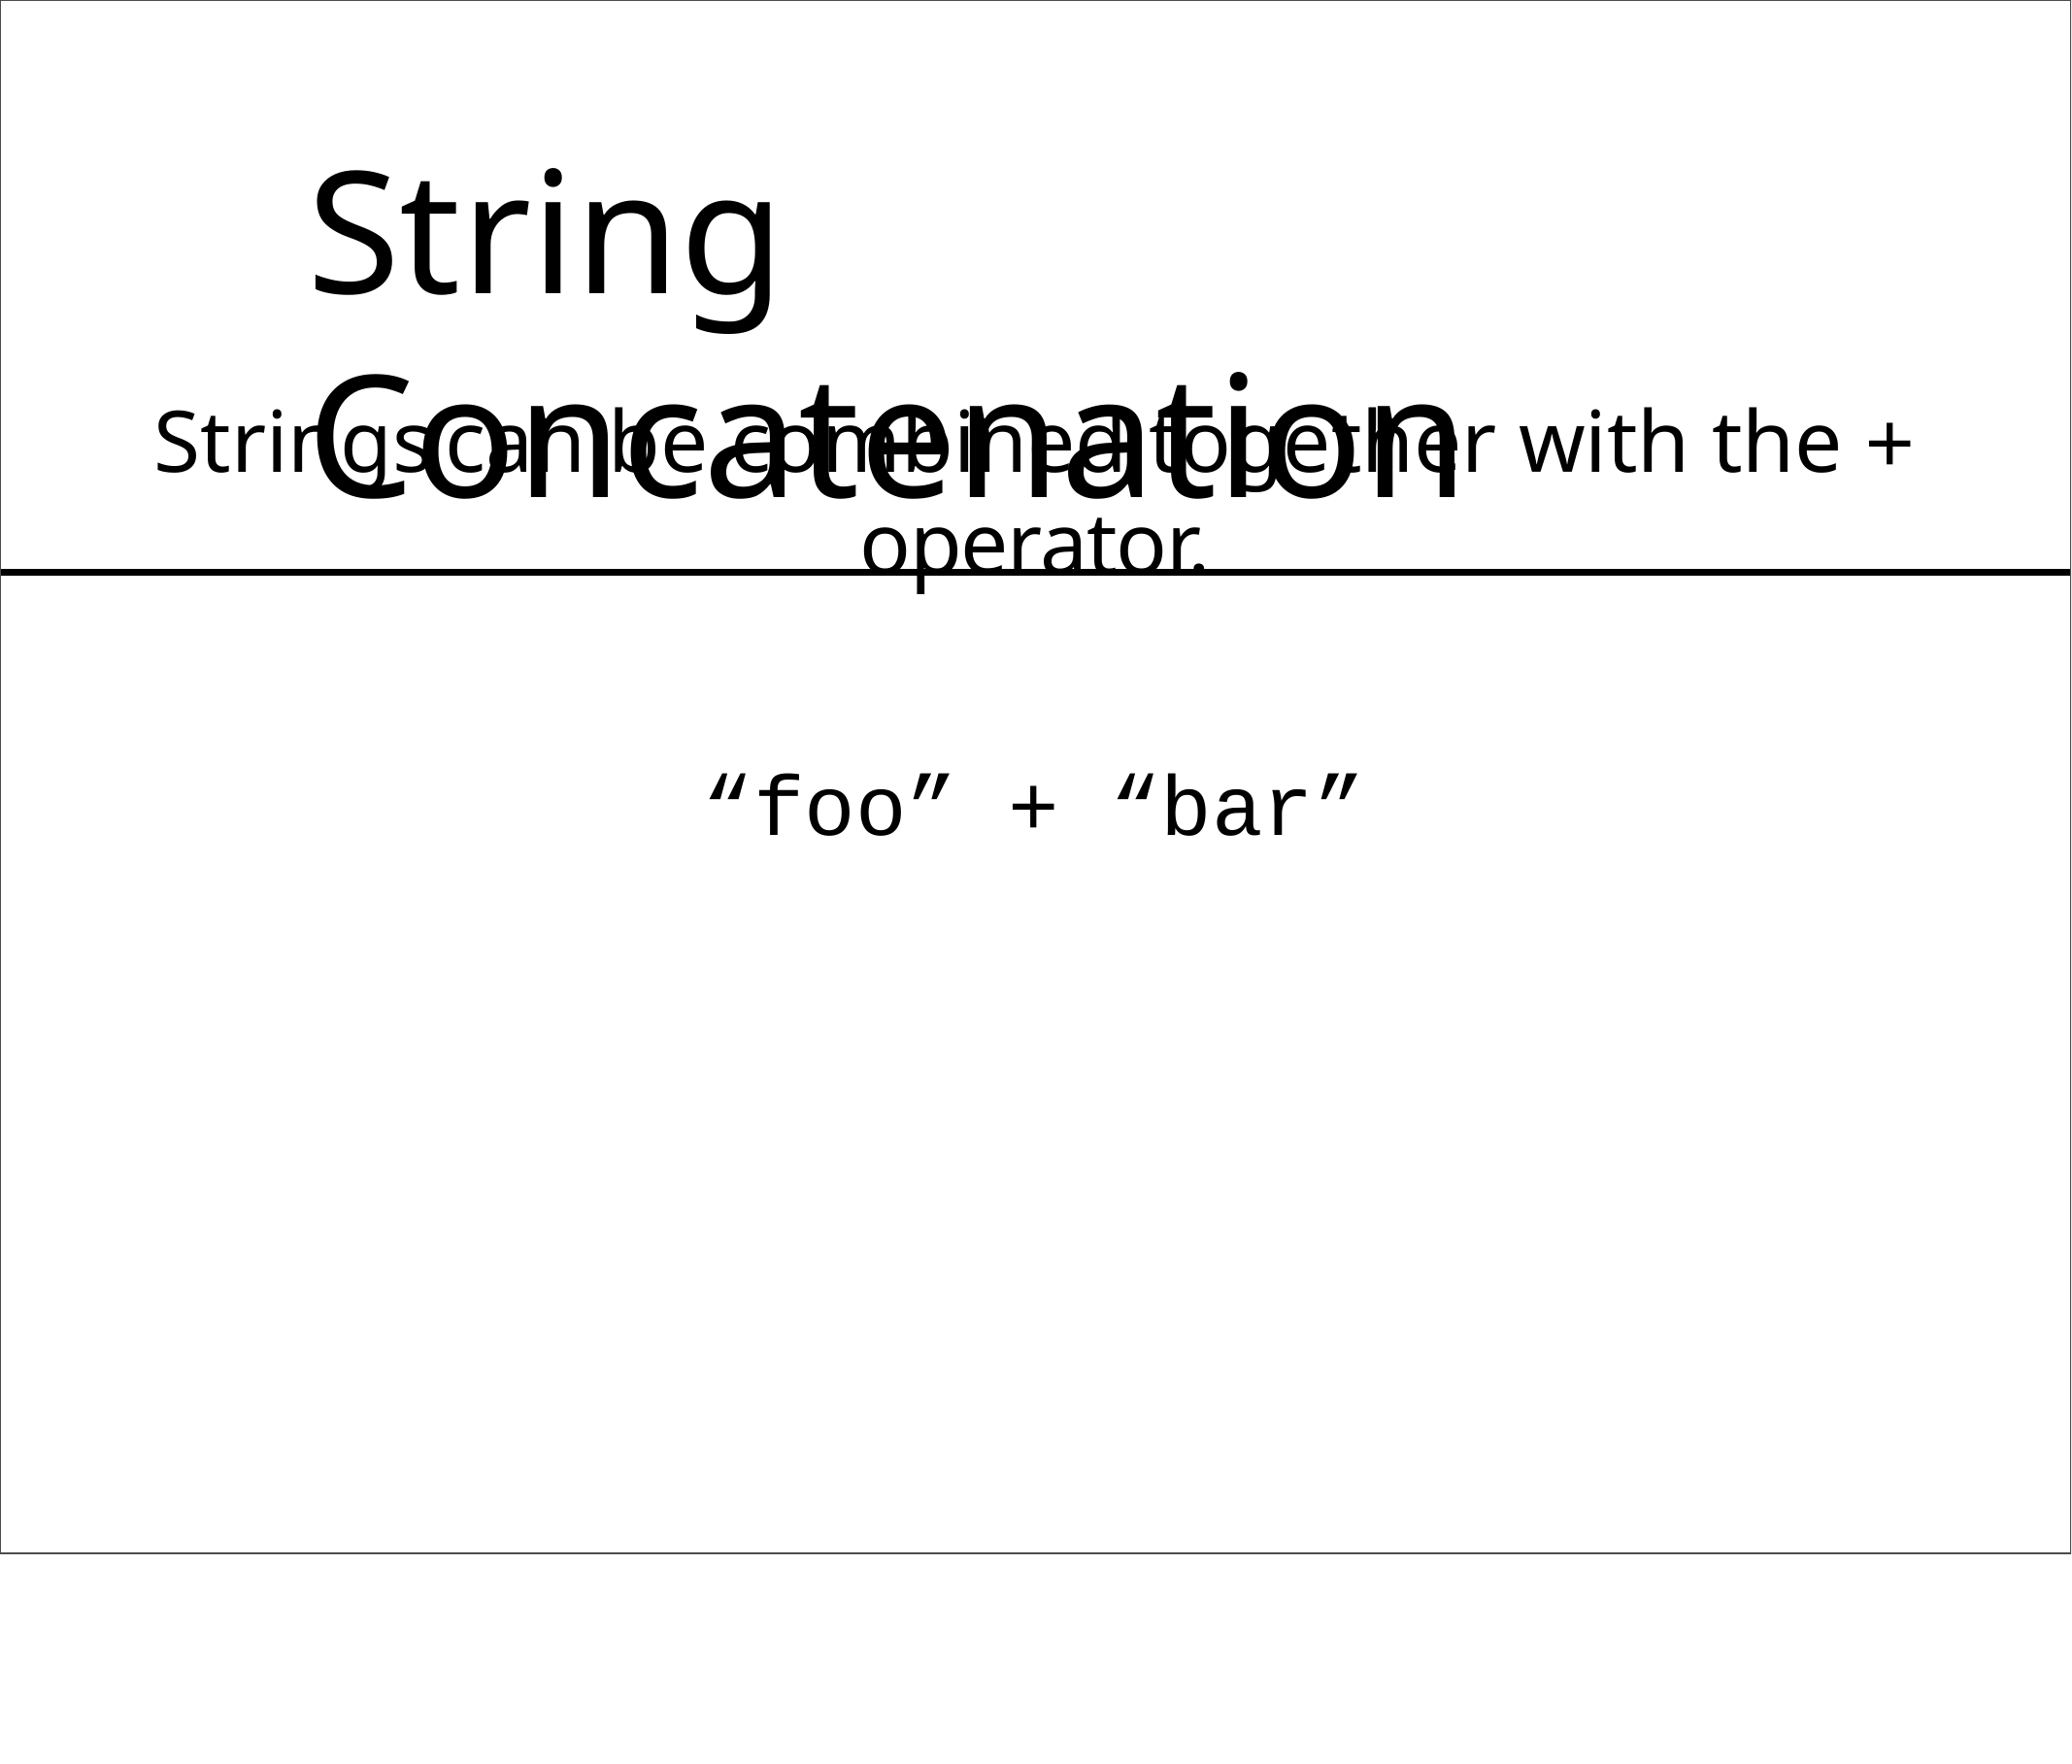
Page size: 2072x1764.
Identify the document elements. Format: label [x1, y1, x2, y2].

text_box [0, 0, 2072, 1553]
